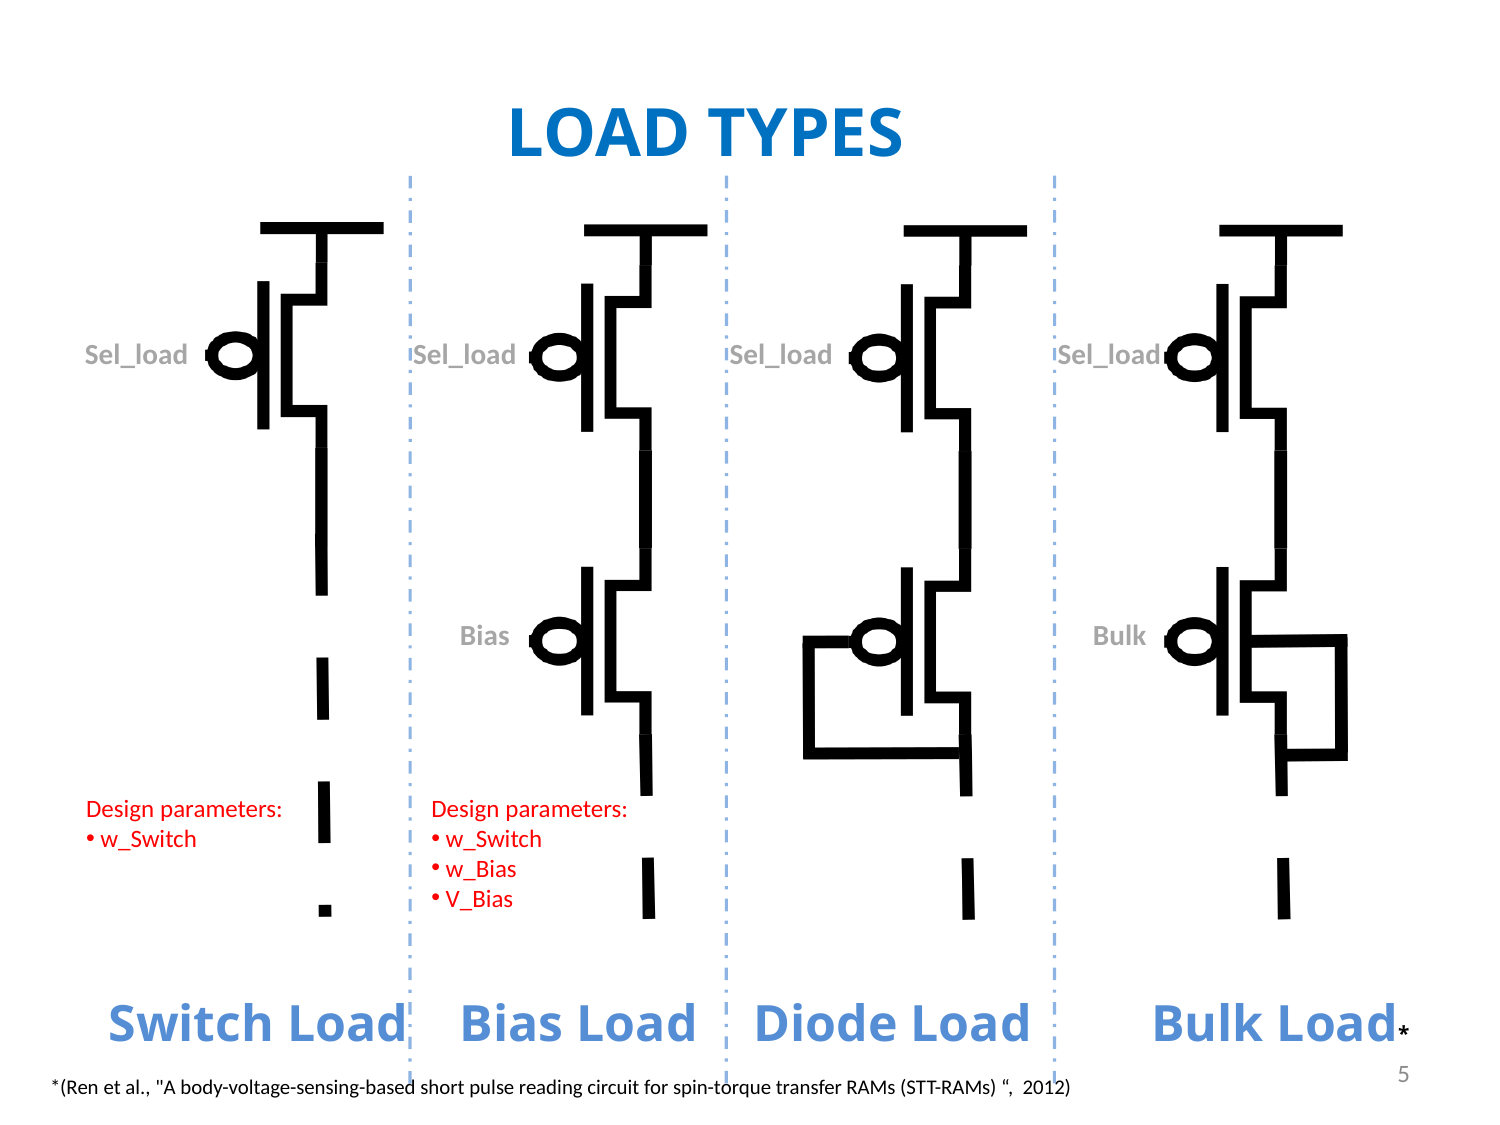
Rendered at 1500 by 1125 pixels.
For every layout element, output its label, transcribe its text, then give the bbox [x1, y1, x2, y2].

text_box LOAD TYPES [492, 81, 1383, 173]
text_box *(Ren et al., "A body-voltage-sensing-based short pulse reading circuit for spin-torque transfer RAMs (STT-RAMs) “, 2012) [35, 1066, 1500, 1125]
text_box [70, 175, 1477, 1091]
